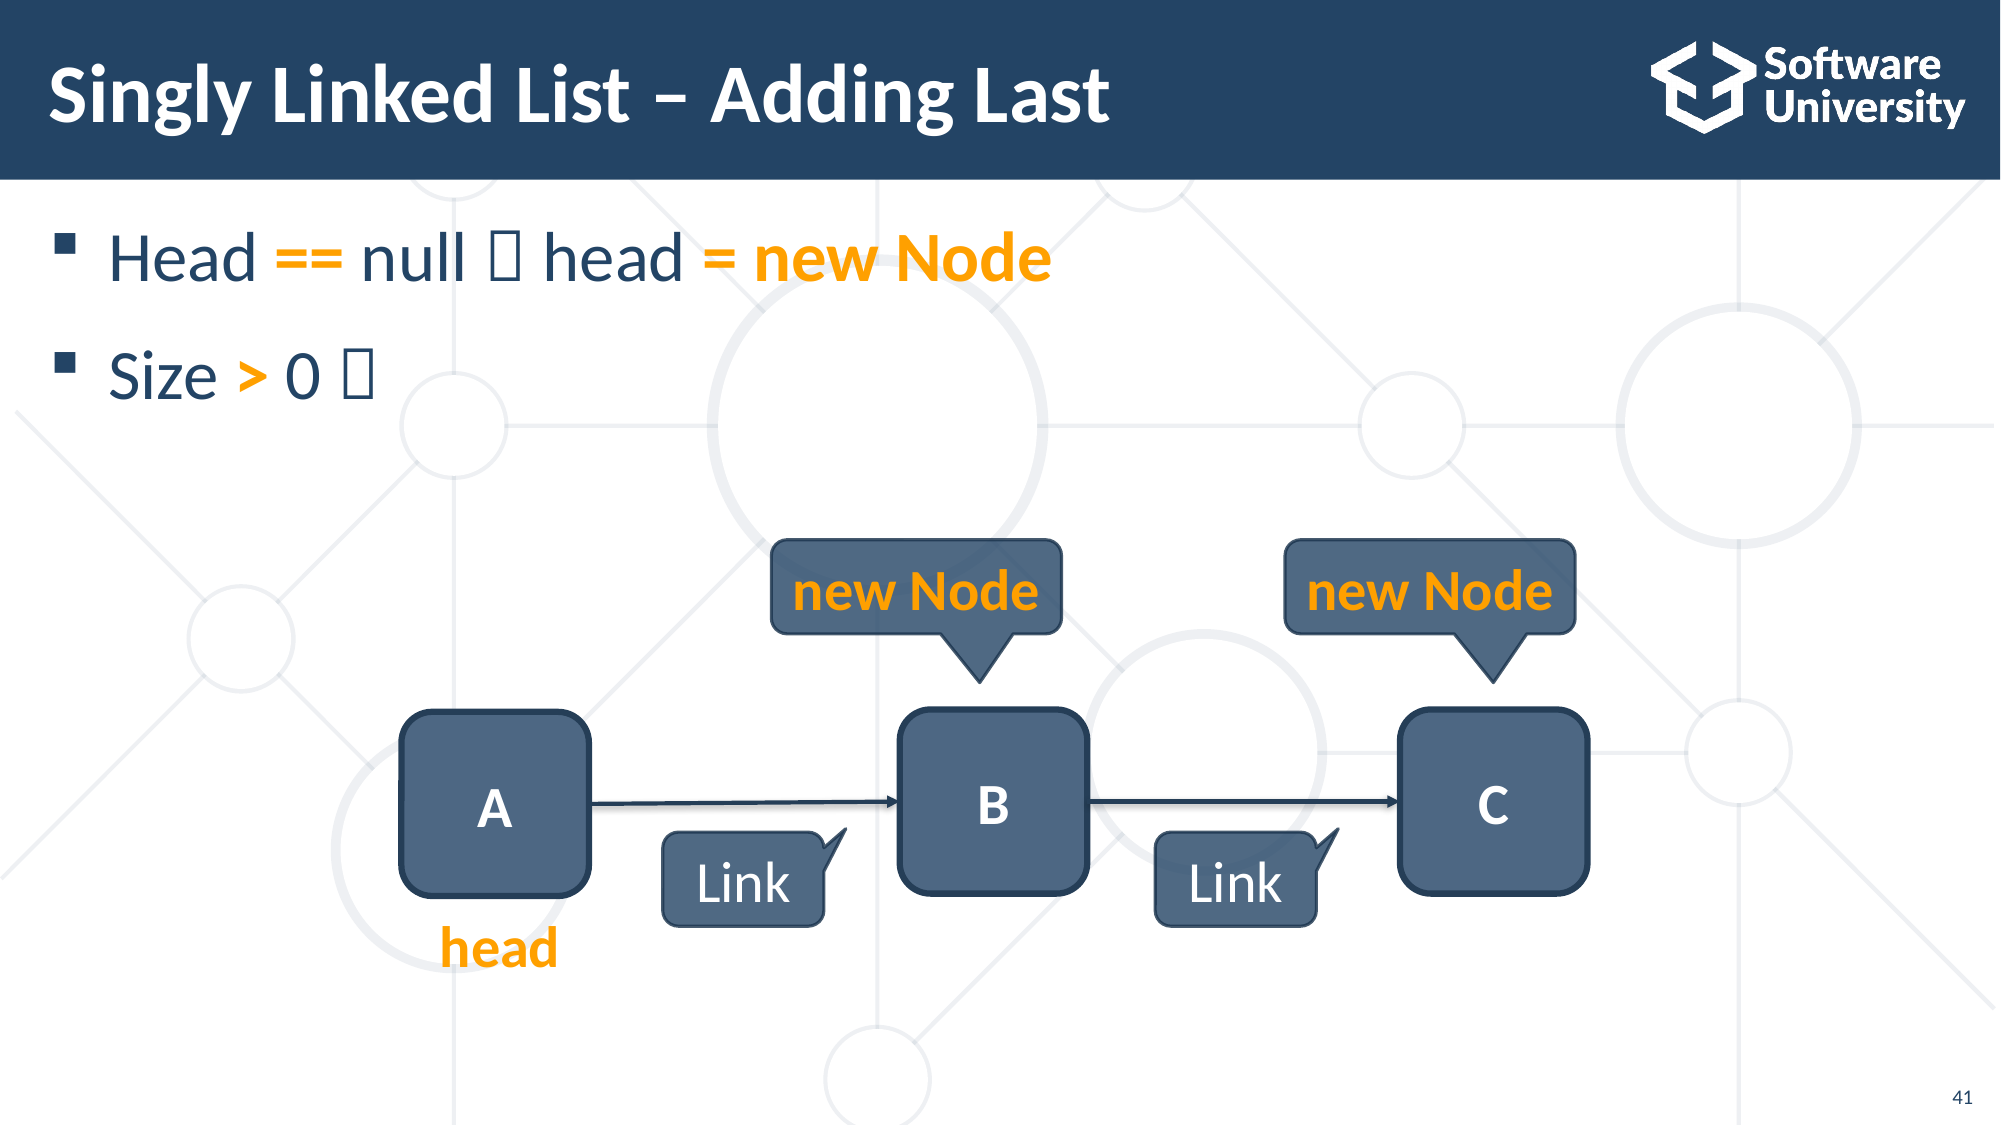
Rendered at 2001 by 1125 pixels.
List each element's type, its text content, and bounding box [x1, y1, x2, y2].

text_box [588, 801, 900, 805]
text_box Link [1153, 827, 1341, 929]
title Singly Linked List – Adding Last [31, 16, 1625, 162]
list Head == null  head = new Node Size > 0  [31, 196, 1970, 1104]
text_box new Node [1282, 537, 1578, 685]
picture [1651, 41, 1966, 134]
text_box A [399, 709, 591, 899]
text_box head [424, 901, 576, 987]
text_box Link [660, 827, 848, 929]
text_box C [1397, 707, 1590, 896]
text_box B [897, 707, 1090, 896]
text_box new Node [769, 537, 1064, 685]
slide_number 41 [1927, 1067, 1989, 1117]
